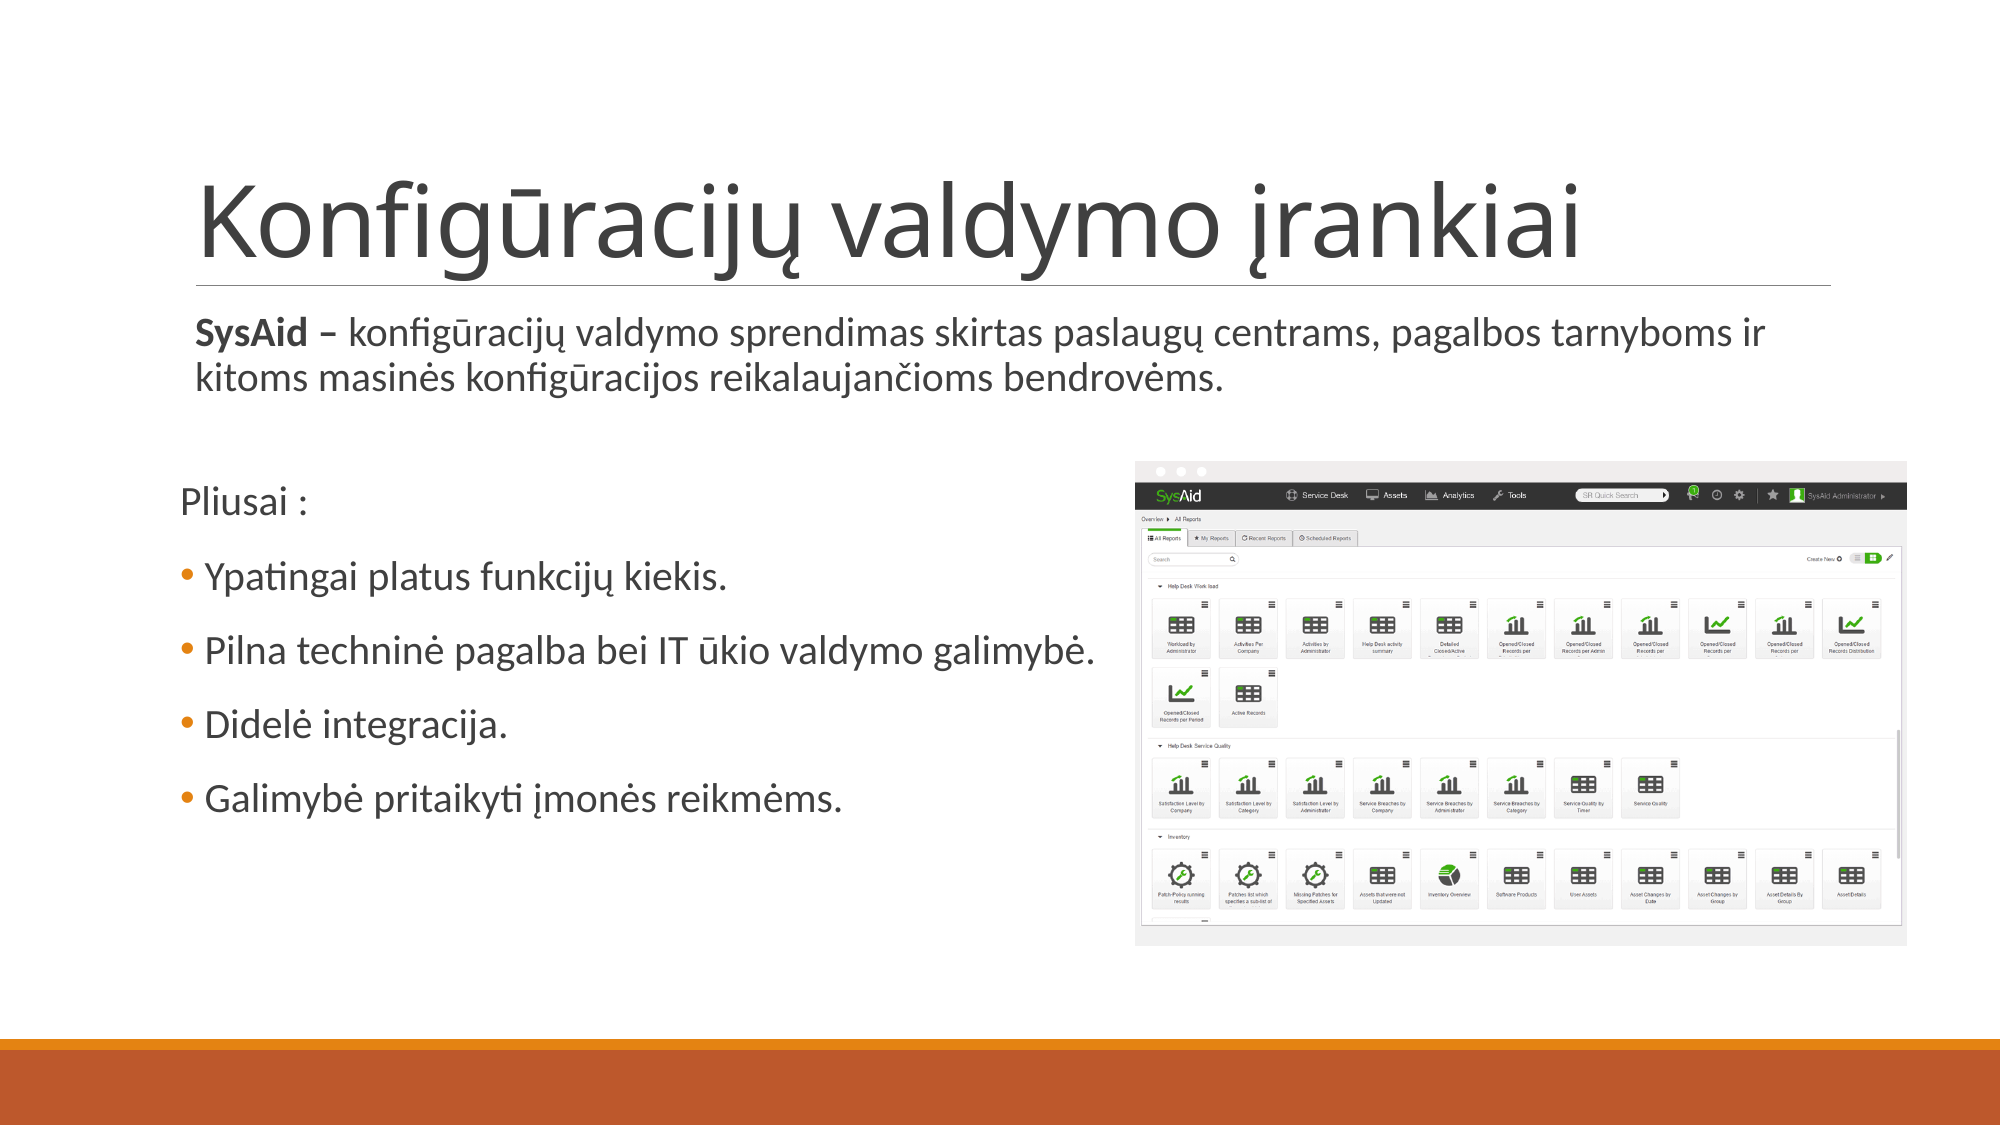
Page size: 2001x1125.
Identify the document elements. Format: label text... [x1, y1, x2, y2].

picture [1135, 460, 1907, 947]
title Konfigūracijų valdymo įrankiai [180, 47, 1830, 285]
list SysAid – konfigūracijų valdymo sprendimas skirtas paslaugų centrams, pagalbos tarnyboms ir kitoms masinės konfigūracijos reikalaujančioms bendrovėms. Pliusai : Ypatingai platus funkcijų kiekis. Pilna techninė pagalba bei IT ūkio valdymo galimybė. Didelė integracija. Galimybė pritaikyti įmonės reikmėms. [180, 302, 1830, 963]
